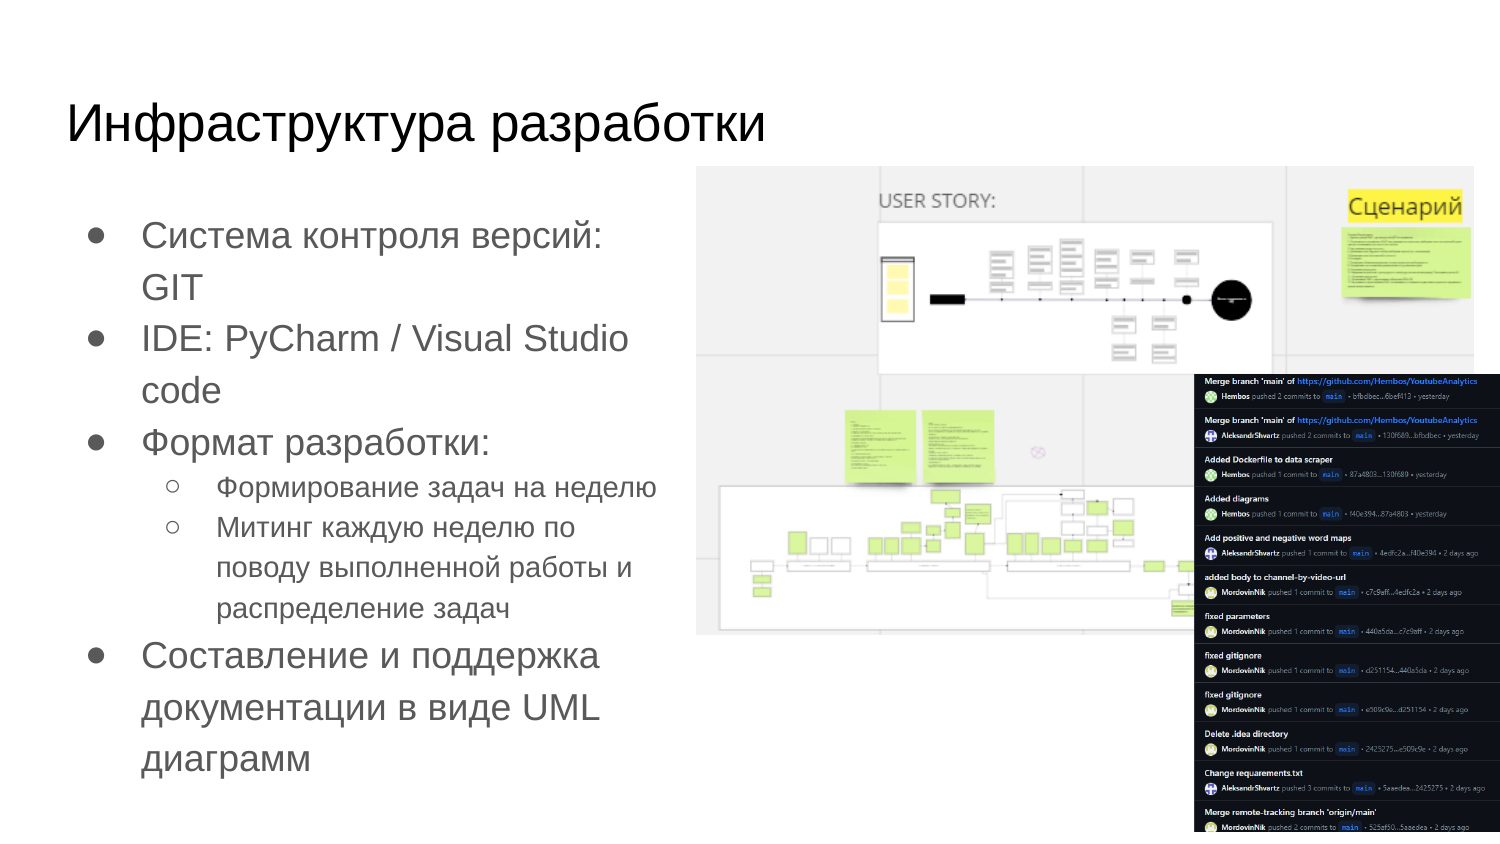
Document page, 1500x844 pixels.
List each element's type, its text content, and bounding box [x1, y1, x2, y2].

picture [695, 166, 1500, 832]
list Система контроля версий: GIT IDE: PyCharm / Visual Studio code Формат разработки: Формирование задач на неделю Митинг каждую неделю по поводу выполненной работы и распределение задач Составление и поддержка документации в виде UML диаграмм [51, 189, 673, 832]
title Инфраструктура разработки [51, 72, 1449, 167]
